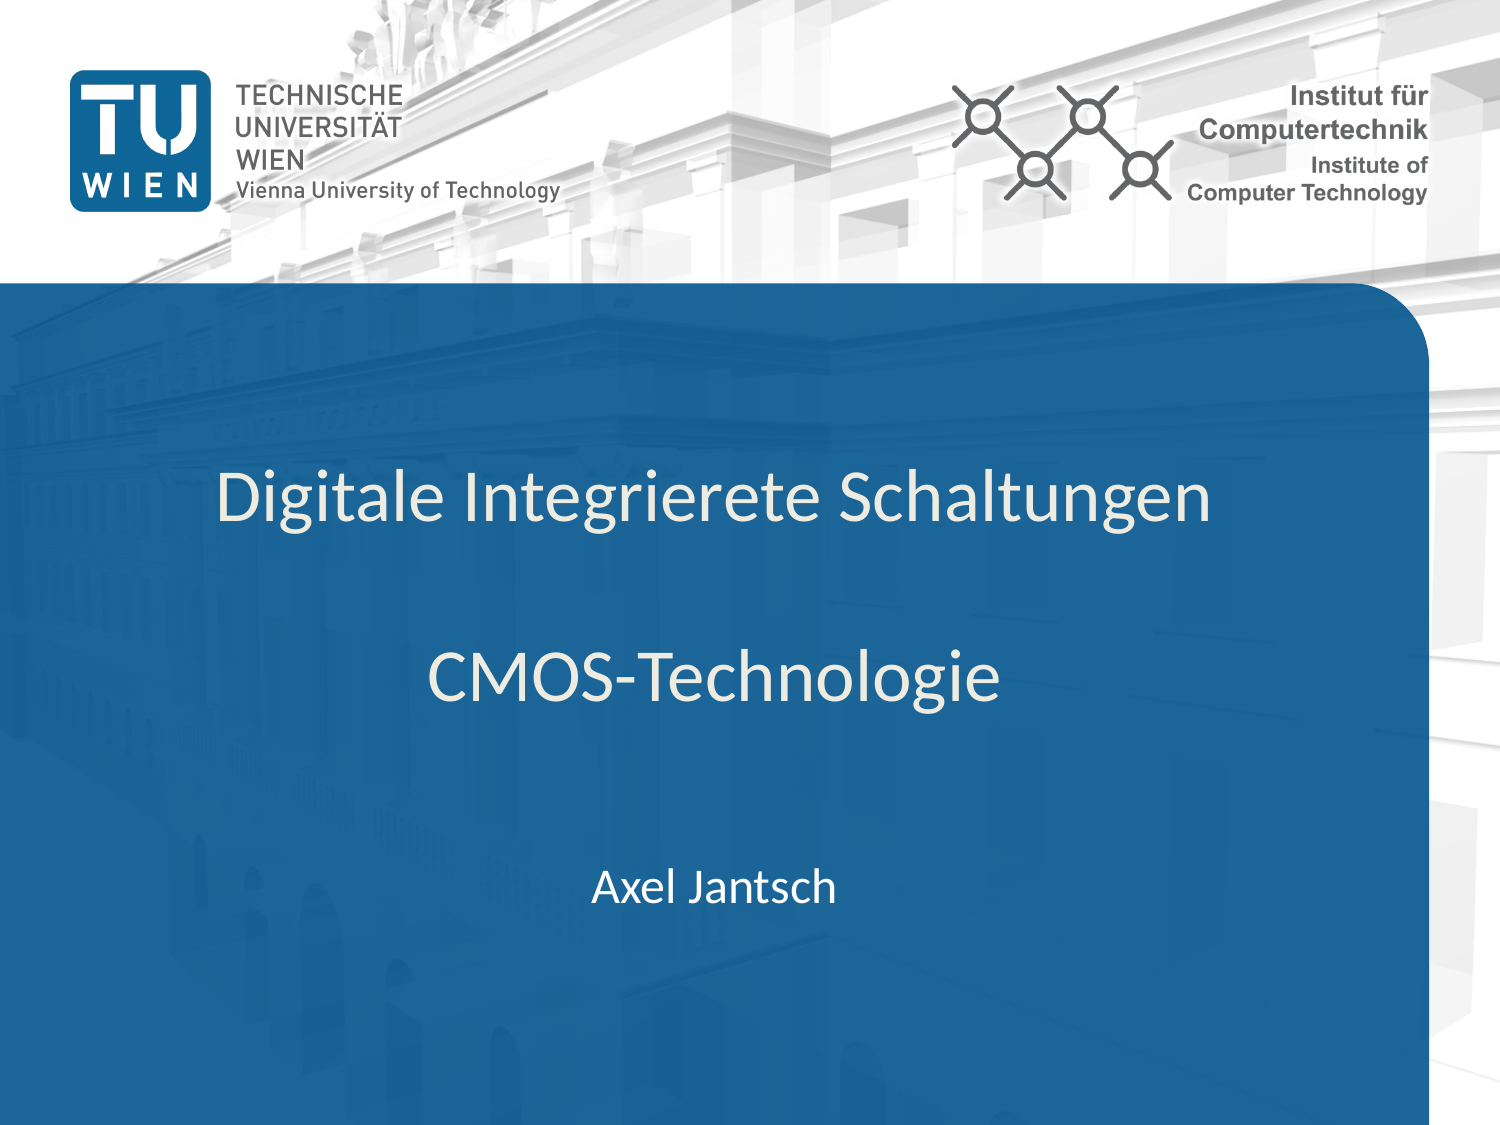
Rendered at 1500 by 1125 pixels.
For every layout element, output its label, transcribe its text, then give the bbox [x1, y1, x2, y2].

title Digitale Integrierete Schaltungen CMOS-Technologie [70, 363, 1359, 799]
subtitle Axel Jantsch [70, 846, 1359, 1043]
picture [70, 58, 586, 229]
picture [924, 57, 1455, 231]
